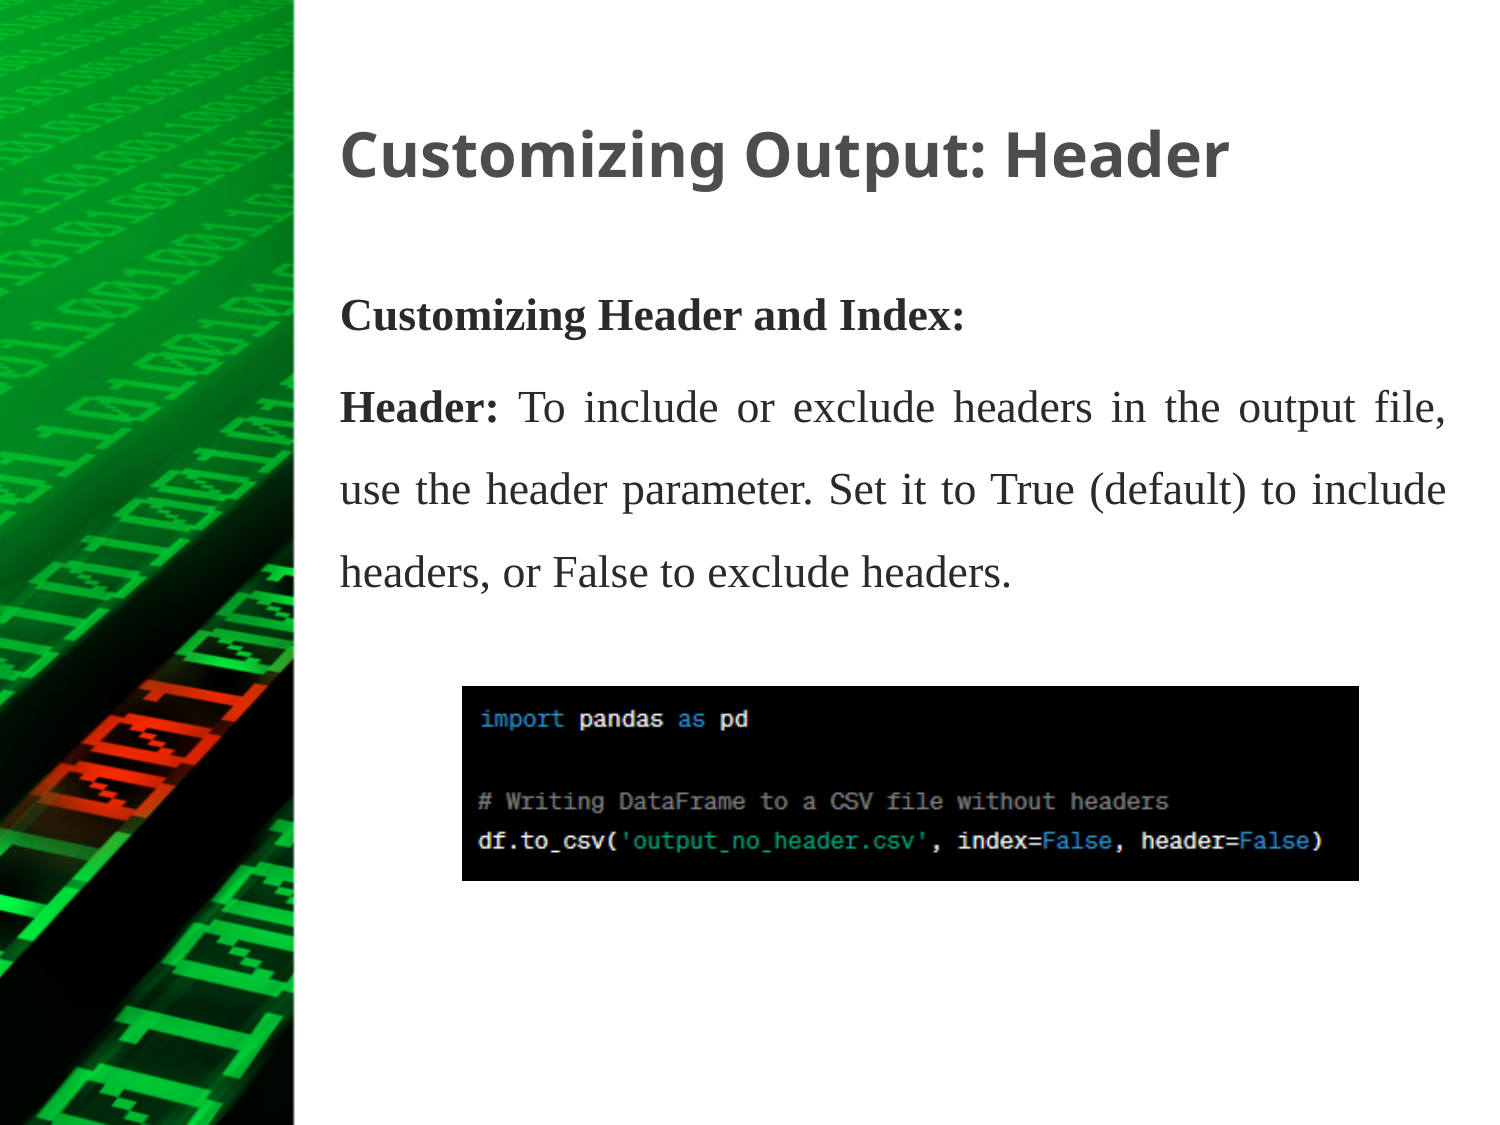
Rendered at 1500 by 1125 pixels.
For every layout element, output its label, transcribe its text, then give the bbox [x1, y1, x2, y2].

picture [0, 0, 1500, 1125]
list Customizing Header and Index: Header: To include or exclude headers in the output file, use the header parameter. Set it to True (default) to include headers, or False to exclude headers. [324, 249, 1463, 1088]
title Customizing Output: Header [324, 93, 1463, 212]
